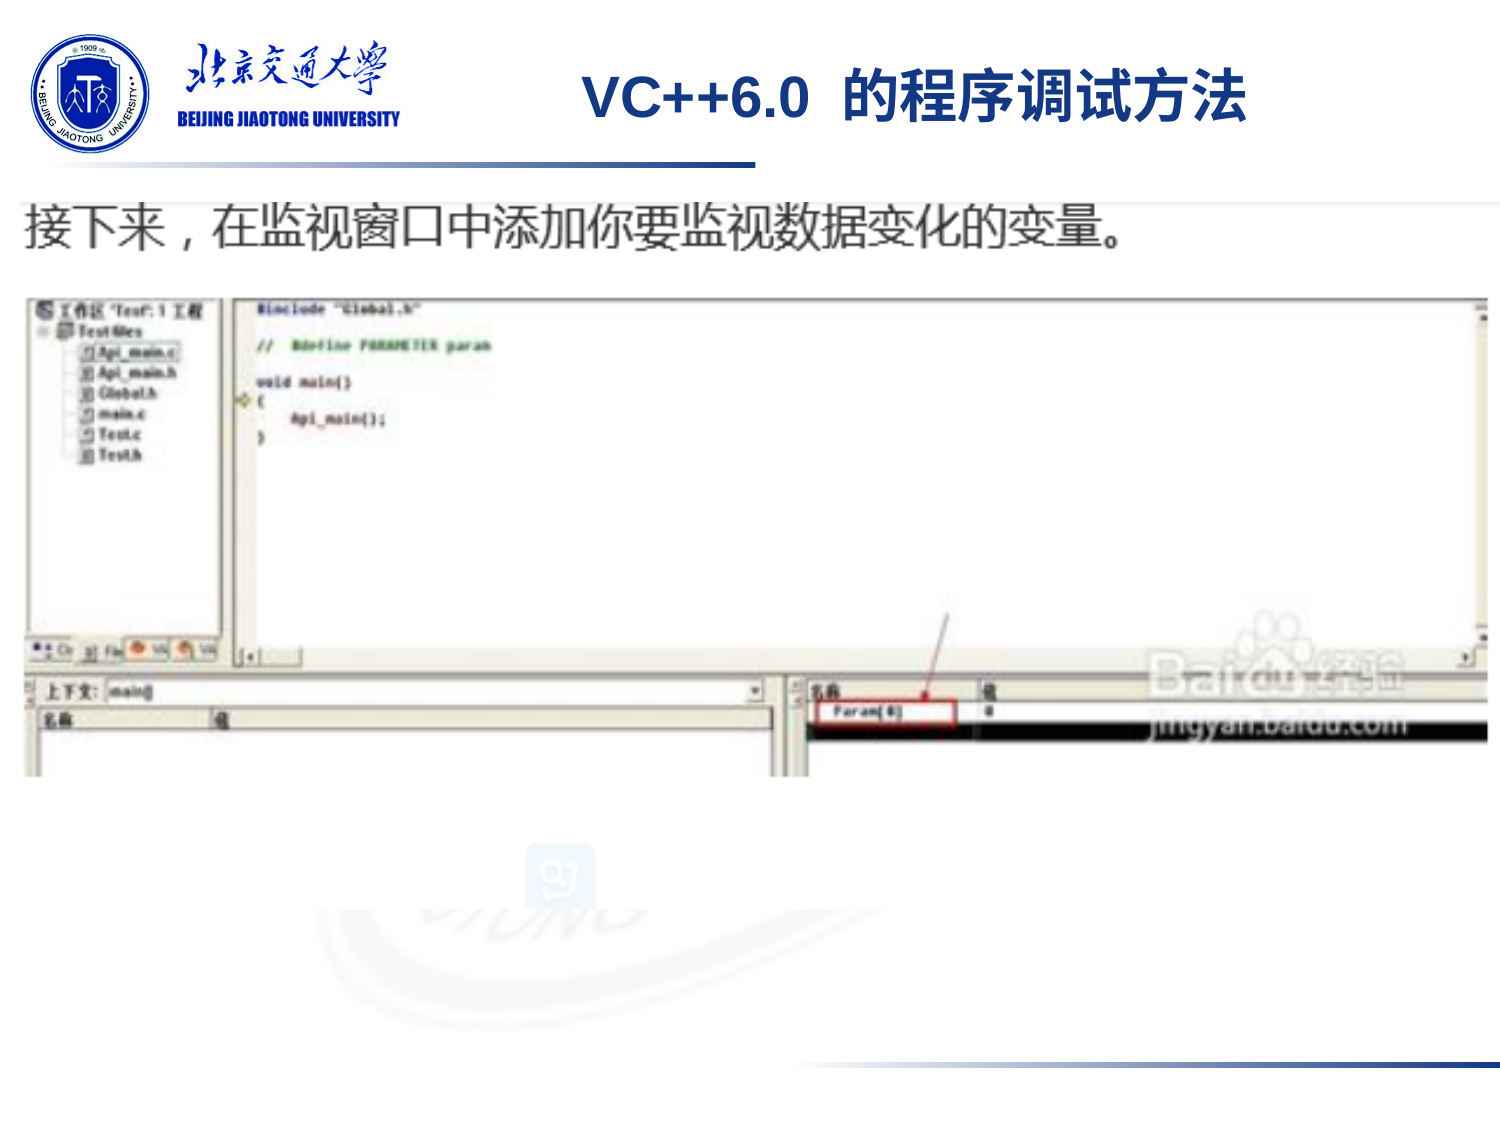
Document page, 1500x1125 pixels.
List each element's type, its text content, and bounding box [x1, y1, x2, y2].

picture [0, 0, 1500, 1125]
title VC++6.0 的程序调试方法 [399, 24, 1431, 163]
